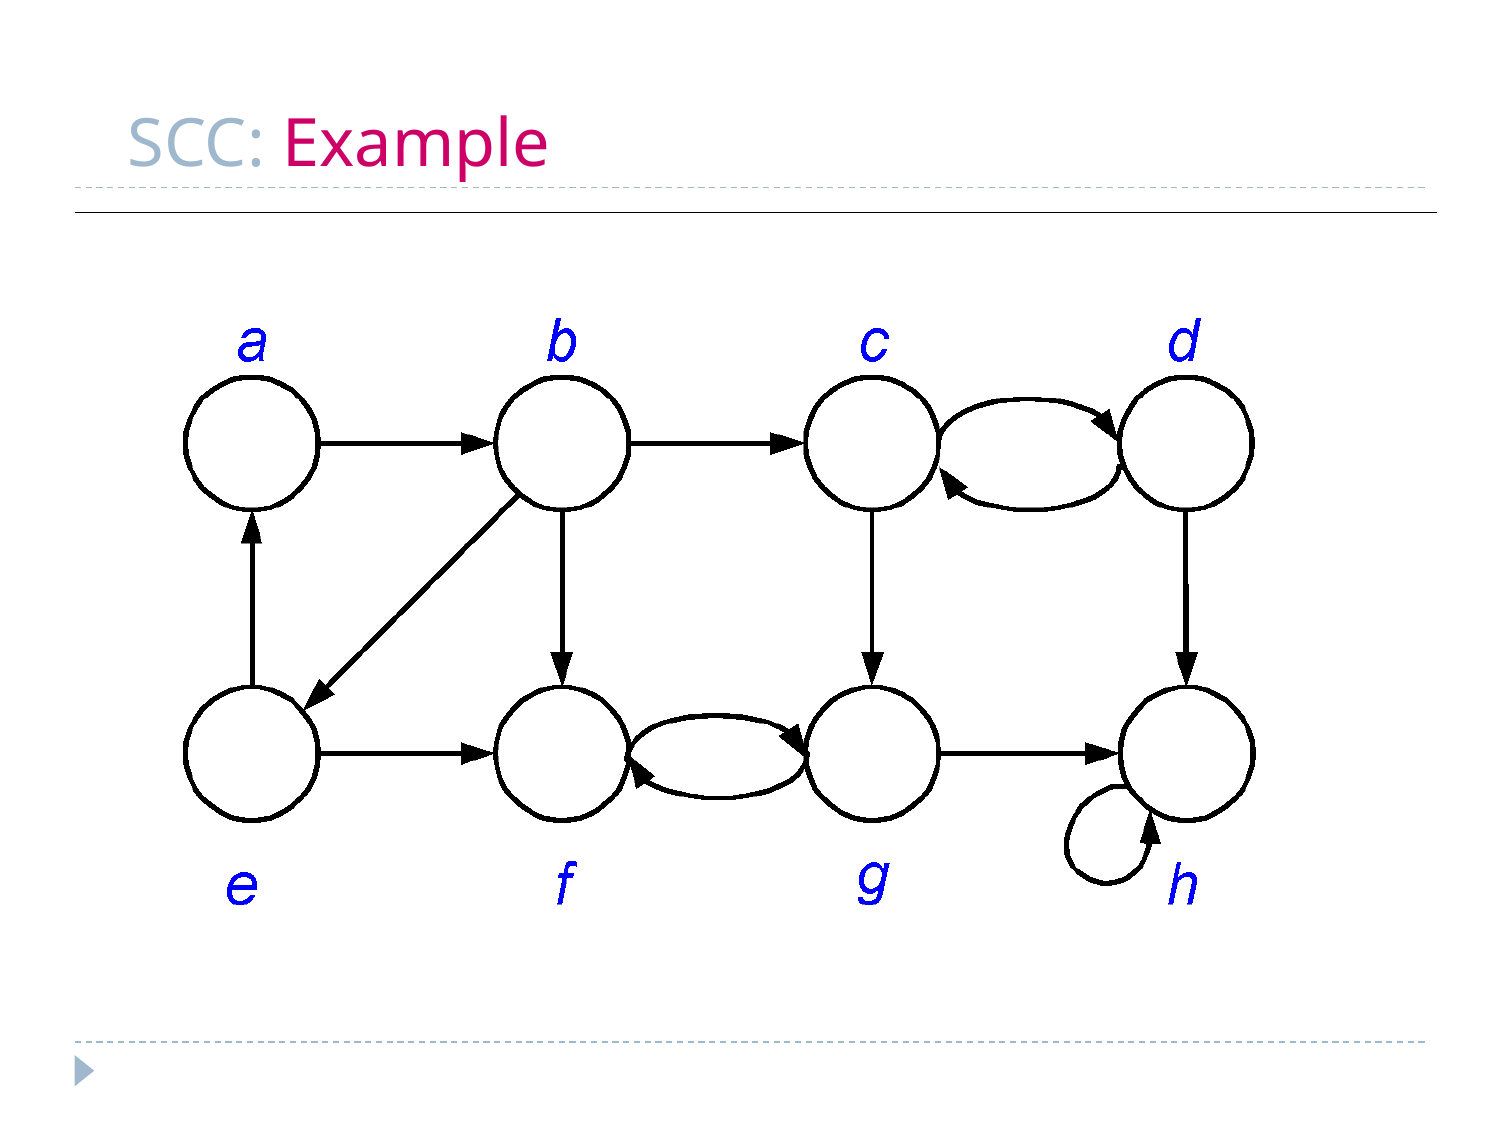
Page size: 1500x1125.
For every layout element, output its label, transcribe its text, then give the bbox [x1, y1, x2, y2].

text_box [124, 218, 1313, 1013]
title SCC: Example [112, 62, 1388, 188]
